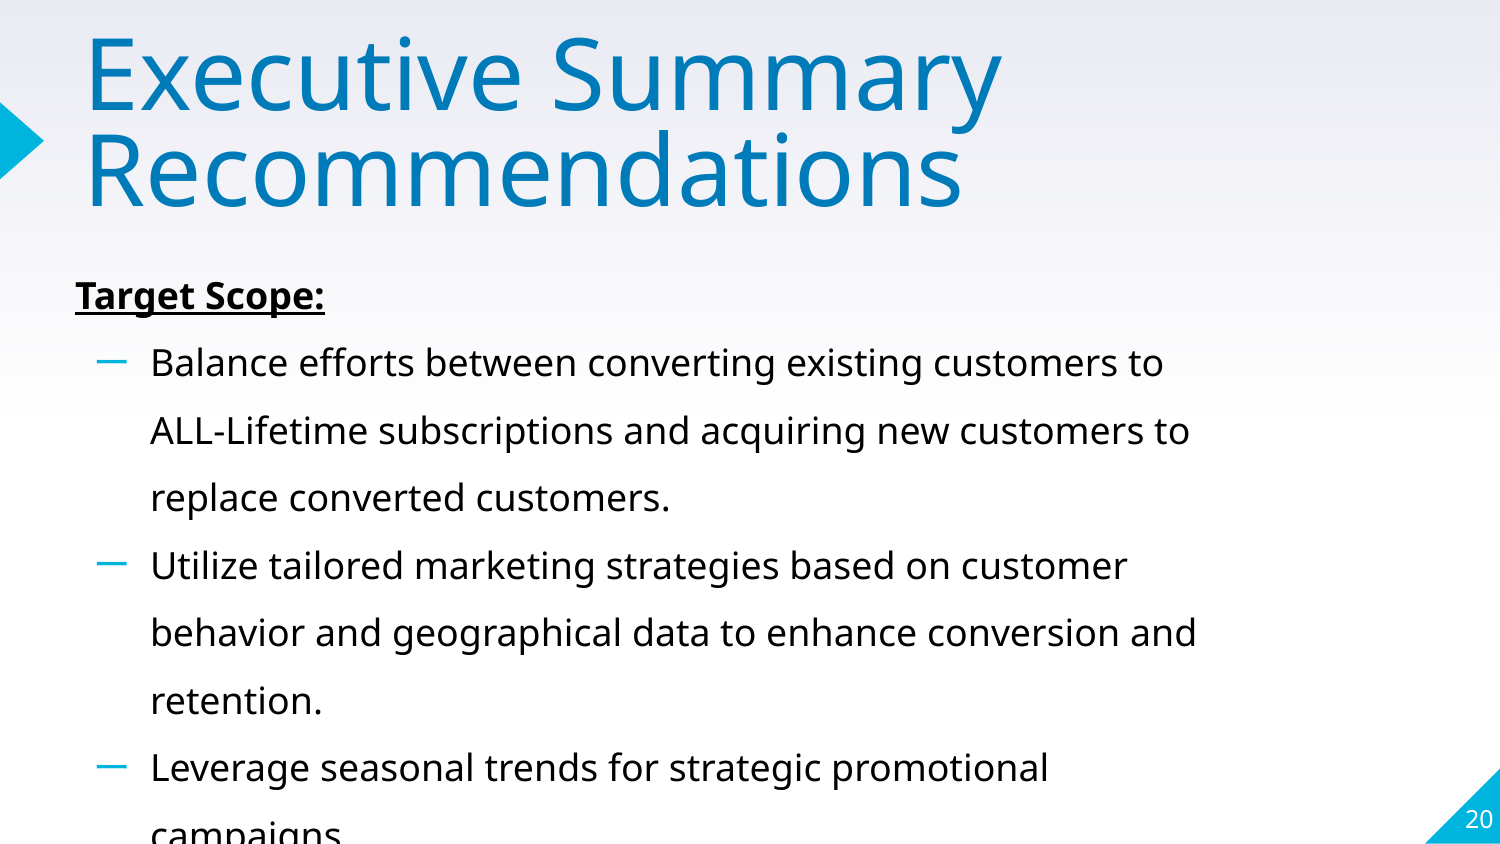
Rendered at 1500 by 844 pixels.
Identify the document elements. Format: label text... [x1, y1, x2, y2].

list Target Scope: Balance efforts between converting existing customers to ALL-Lifetime subscriptions and acquiring new customers to replace converted customers. Utilize tailored marketing strategies based on customer behavior and geographical data to enhance conversion and retention. Leverage seasonal trends for strategic promotional campaigns. [75, 249, 1242, 799]
slide_number ‹#› [1418, 760, 1494, 838]
title Executive Summary Recommendations [83, 34, 1234, 212]
